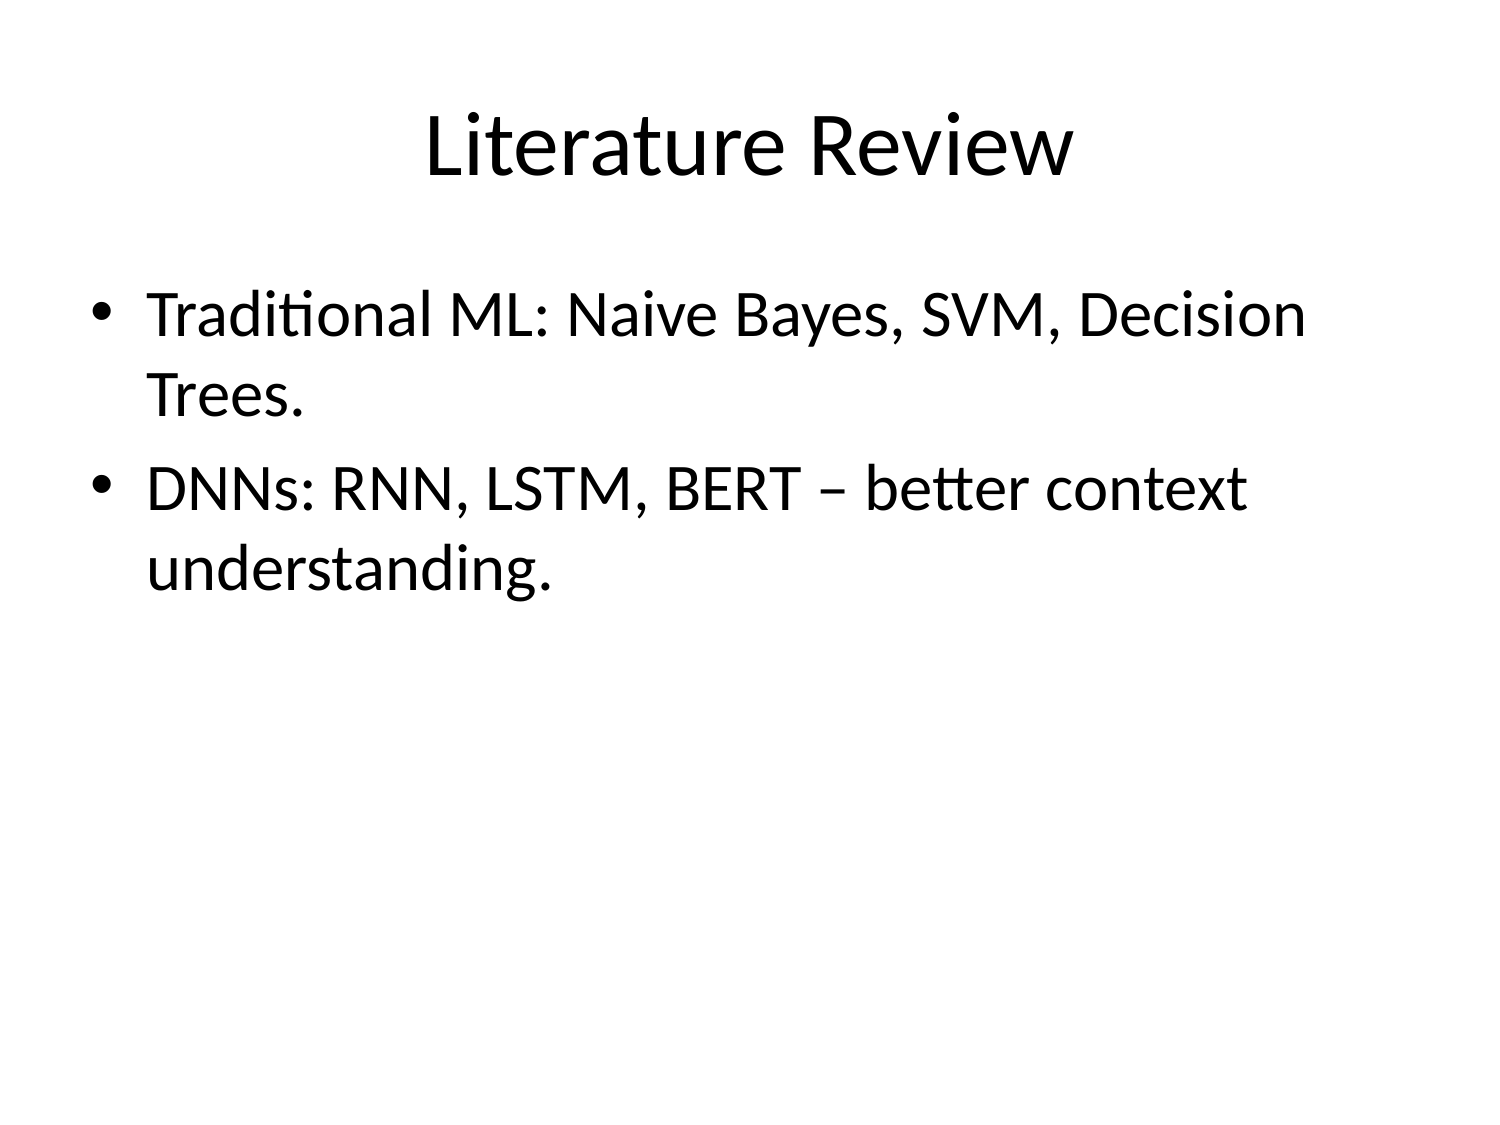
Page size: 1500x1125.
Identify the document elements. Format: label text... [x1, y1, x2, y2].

title Literature Review [75, 45, 1425, 233]
list Traditional ML: Naive Bayes, SVM, Decision Trees. DNNs: RNN, LSTM, BERT – better context understanding. [75, 262, 1425, 1005]
